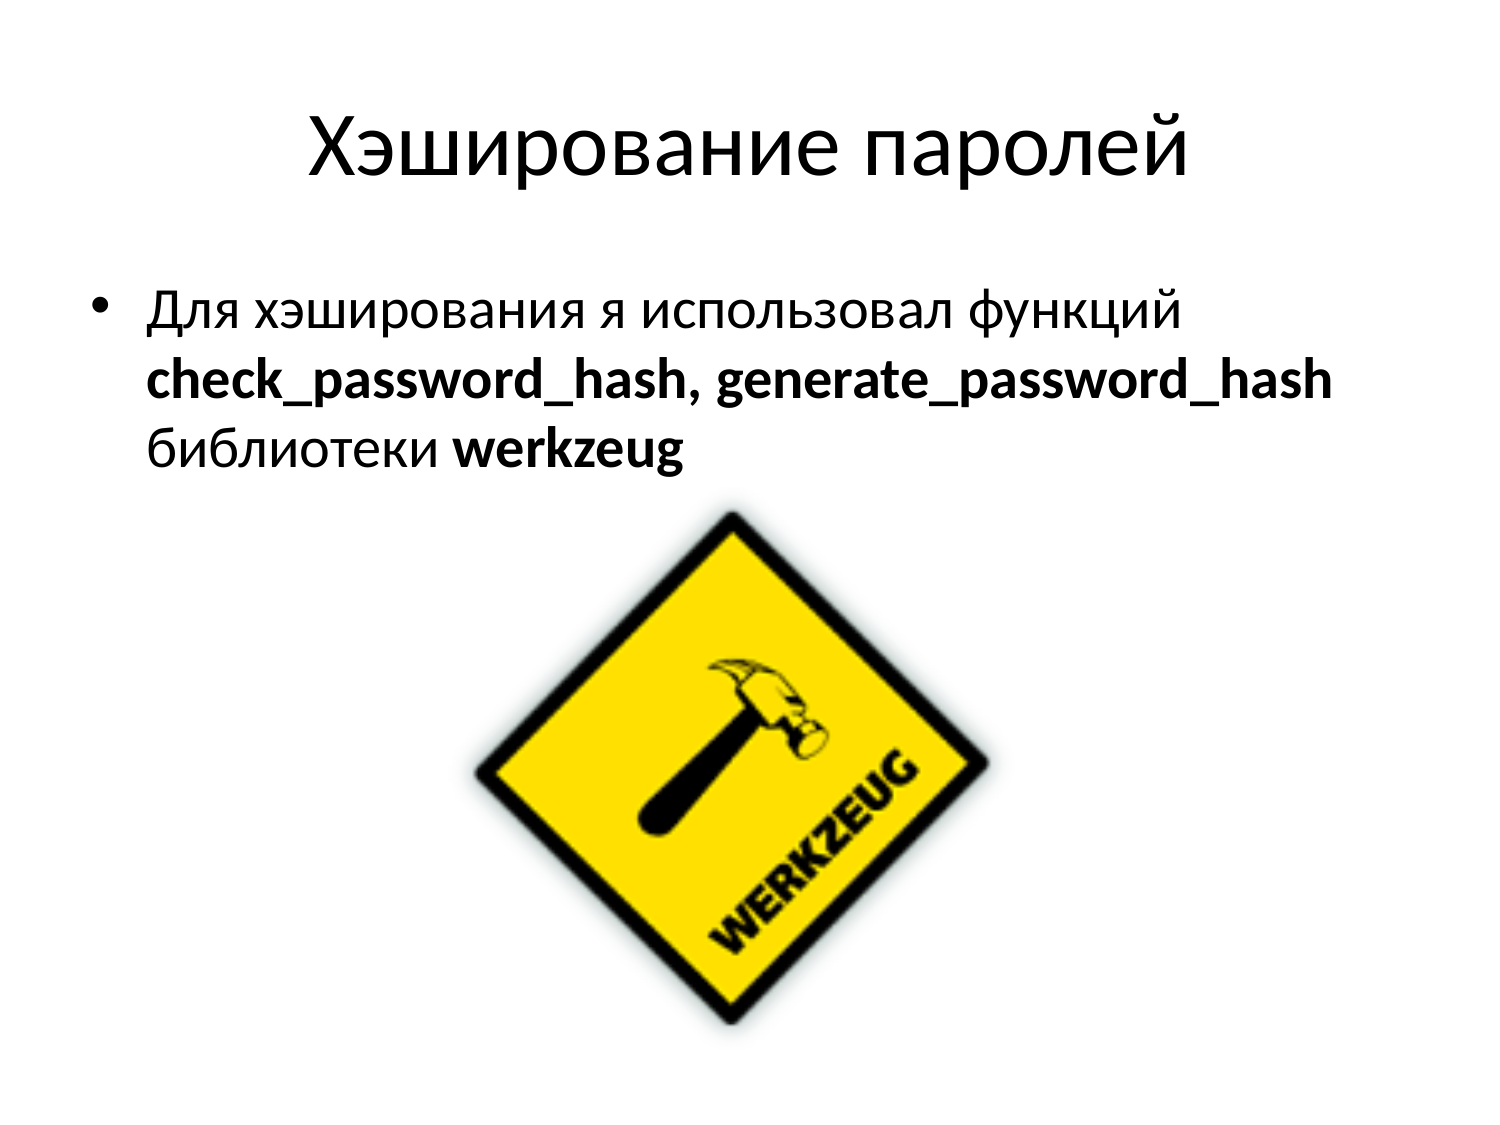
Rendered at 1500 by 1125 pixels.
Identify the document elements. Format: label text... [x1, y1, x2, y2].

list Для хэширования я использовал функций check_password_hash, generate_password_hash библиотеки werkzeug [75, 262, 1425, 1005]
title Хэширование паролей [75, 45, 1425, 233]
picture [430, 455, 1035, 1060]
